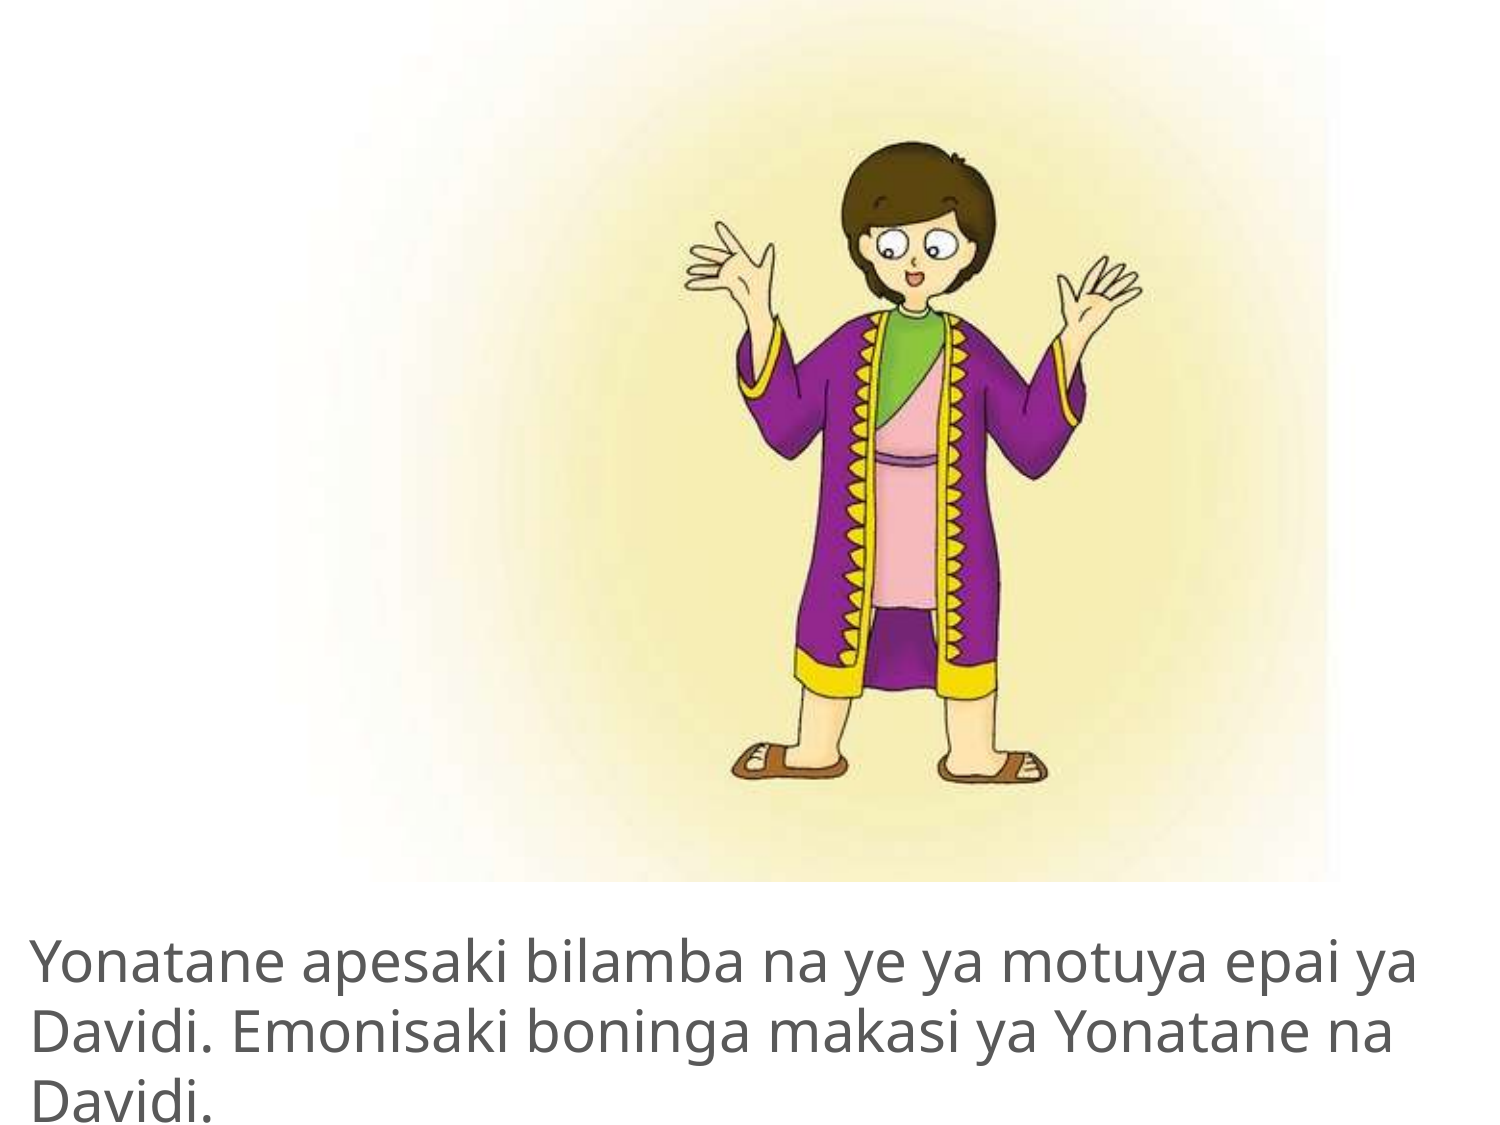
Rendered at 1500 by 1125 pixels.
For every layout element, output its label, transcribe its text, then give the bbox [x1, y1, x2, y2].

picture [125, 0, 1375, 882]
text_box Yonatane apesaki bilamba na ye ya motuya epai ya Davidi. Emonisaki boninga makasi ya Yonatane na Davidi. [14, 916, 1436, 1125]
